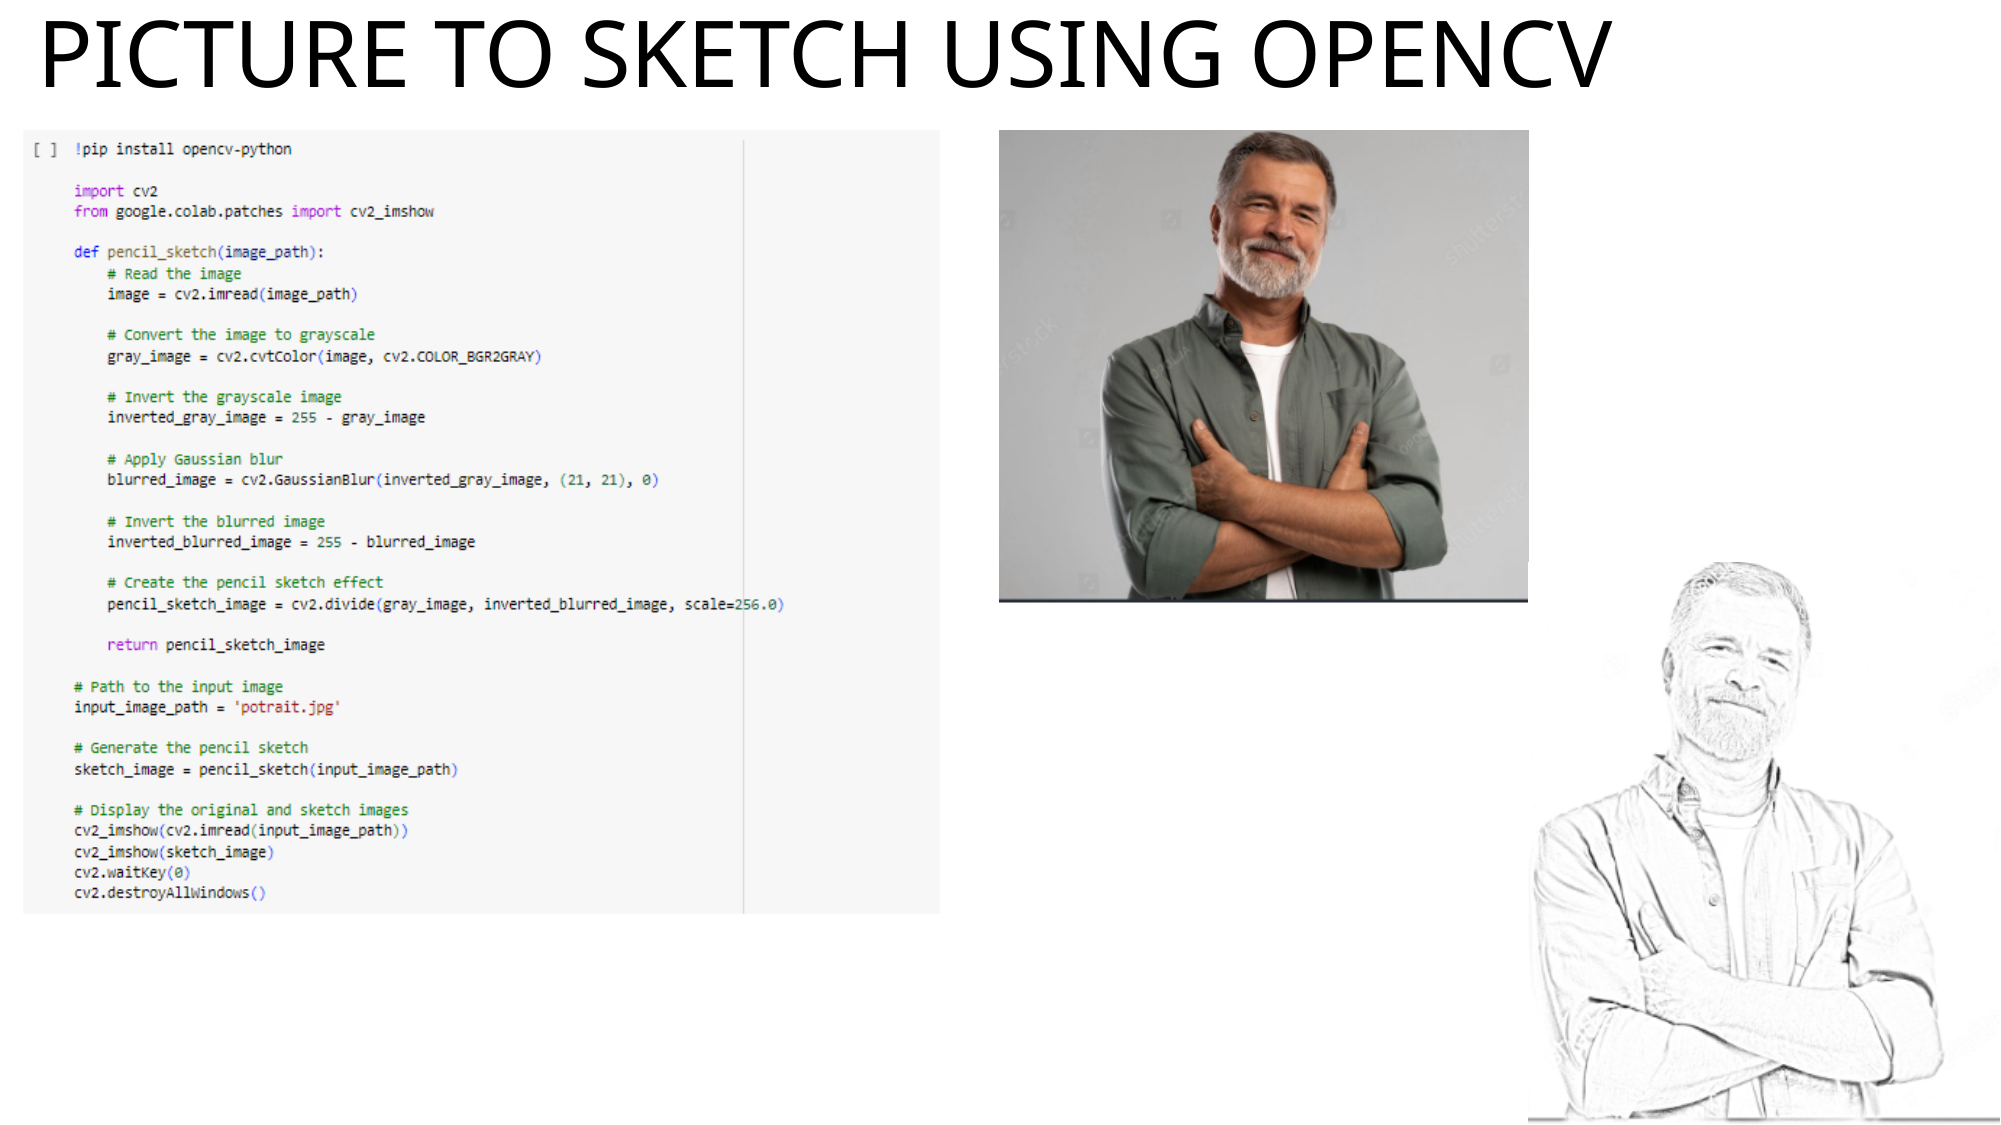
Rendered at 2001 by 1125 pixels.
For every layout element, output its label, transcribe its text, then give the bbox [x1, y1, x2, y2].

title Picture to sketch using OpenCV [22, 0, 1673, 116]
picture [999, 130, 2000, 1124]
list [25, 133, 939, 915]
